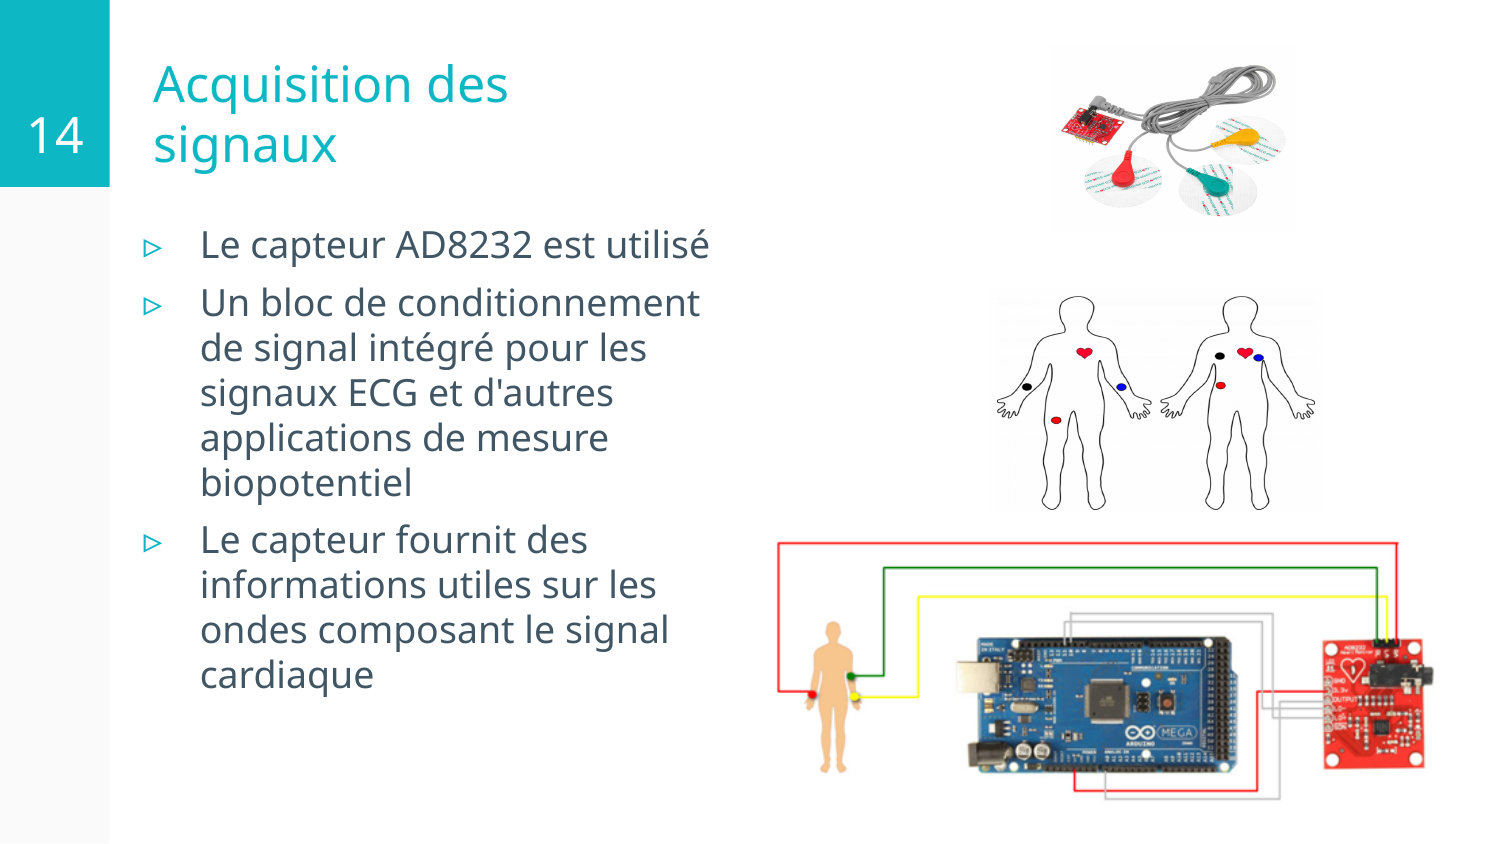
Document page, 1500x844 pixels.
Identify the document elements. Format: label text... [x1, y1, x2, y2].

title Acquisition des signaux [138, 0, 722, 188]
picture [989, 287, 1323, 513]
picture [741, 525, 1477, 831]
list Le capteur AD8232 est utilisé Un bloc de conditionnement de signal intégré pour les signaux ECG et d'autres applications de mesure biopotentiel Le capteur fournit des informations utiles sur les ondes composant le signal cardiaque [109, 206, 764, 743]
slide_number 14 [0, 0, 110, 187]
picture [1050, 45, 1296, 233]
